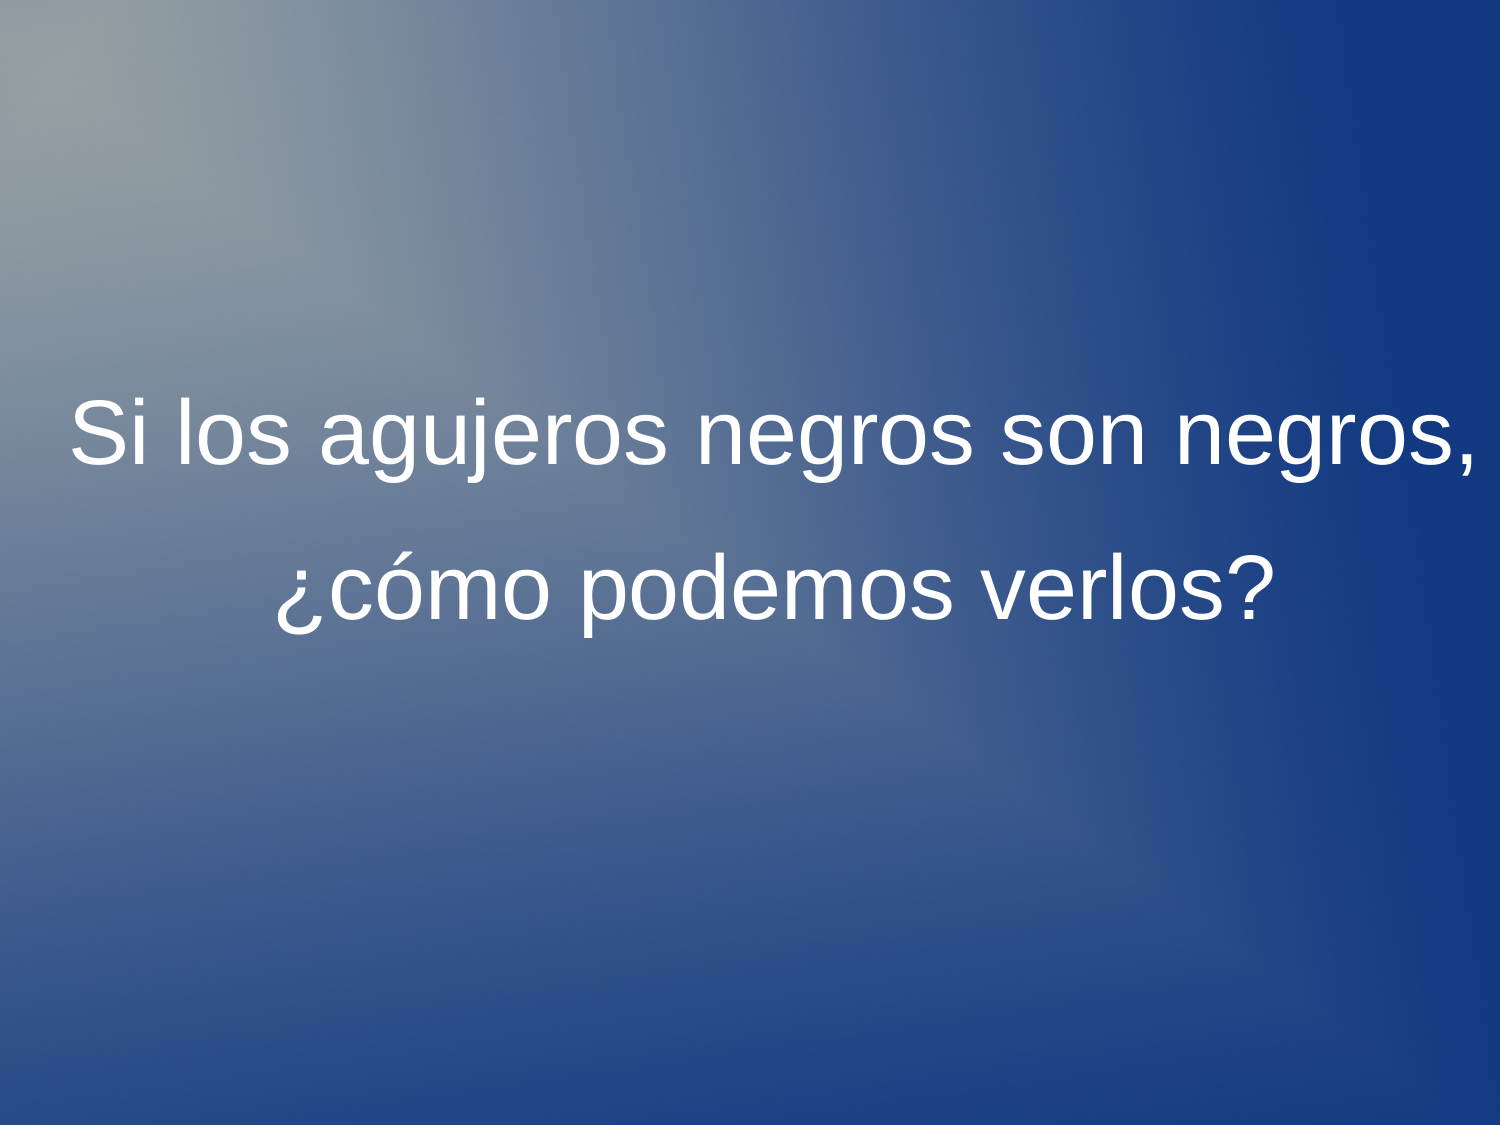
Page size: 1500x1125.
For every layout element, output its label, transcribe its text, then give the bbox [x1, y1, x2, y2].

picture [0, 0, 1500, 1125]
text_box Si los agujeros negros son negros, ¿cómo podemos verlos? [50, 212, 1500, 1000]
text_box [50, 51, 1425, 154]
